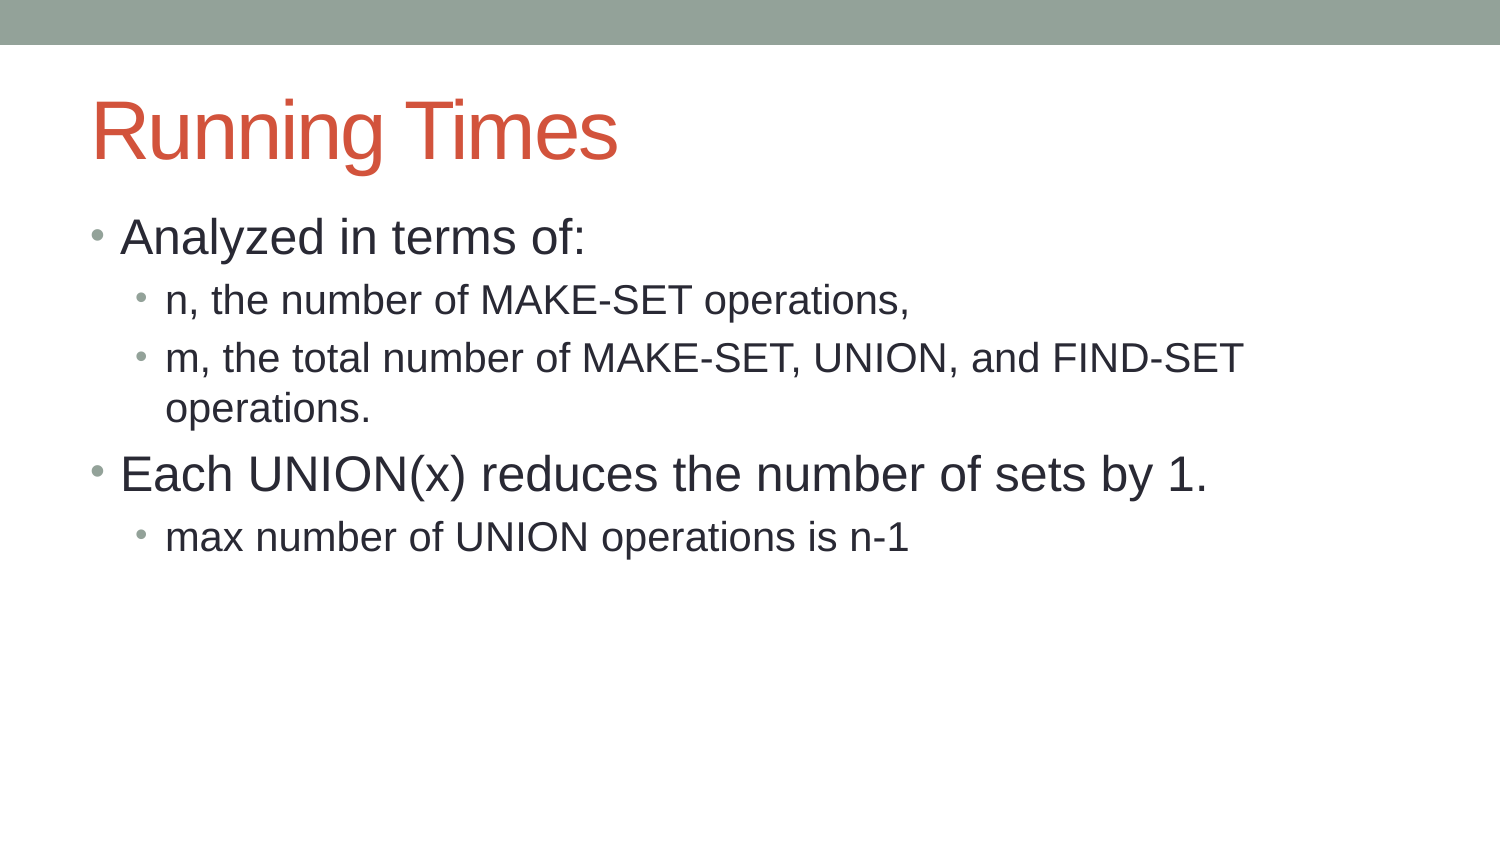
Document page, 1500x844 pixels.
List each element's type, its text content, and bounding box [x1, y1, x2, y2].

list Analyzed in terms of: n, the number of MAKE-SET operations, m, the total number of MAKE-SET, UNION, and FIND-SET operations. Each UNION(x) reduces the number of sets by 1. max number of UNION operations is n-1 [75, 196, 1425, 797]
title Running Times [75, 65, 1425, 188]
